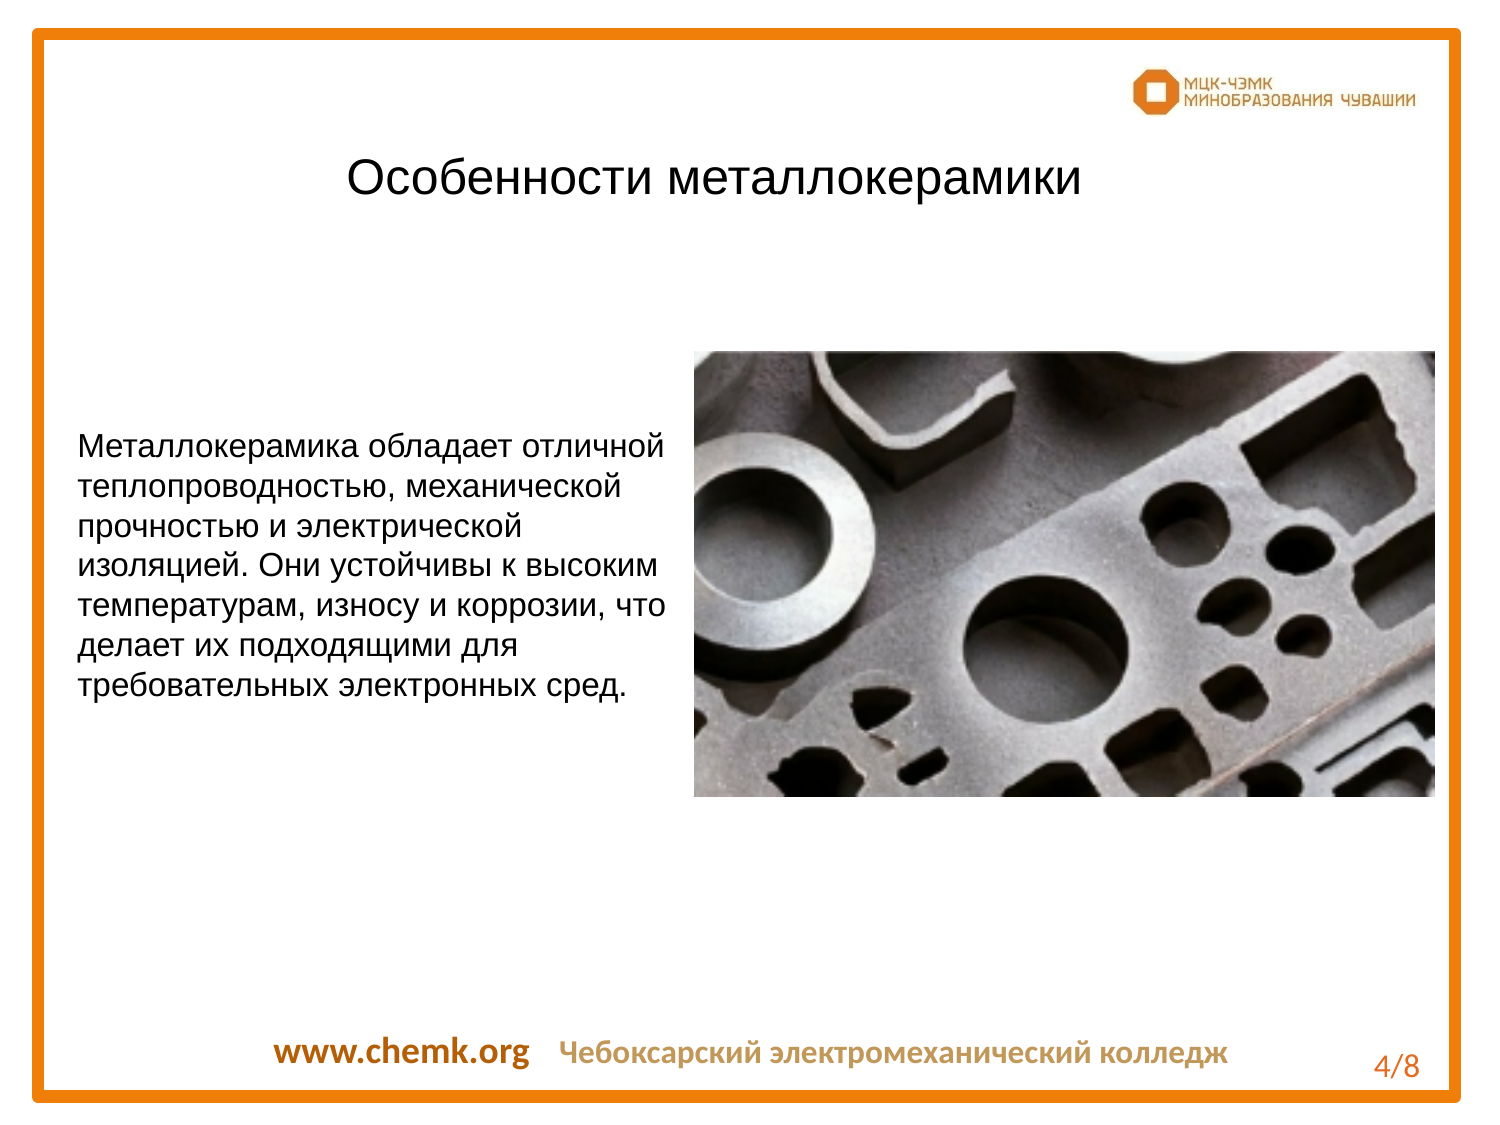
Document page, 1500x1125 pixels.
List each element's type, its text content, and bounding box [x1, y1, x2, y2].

text_box Особенности металлокерамики [331, 137, 1399, 212]
slide_number 4/8 [1328, 1031, 1435, 1097]
text_box www.chemk.org Чебоксарский электромеханический колледж [247, 1018, 1253, 1079]
picture [1127, 66, 1420, 117]
text_box [37, 33, 1456, 1098]
picture [694, 351, 1435, 797]
text_box Металлокерамика обладает отличной теплопроводностью, механической прочностью и электрической изоляцией. Они устойчивы к высоким температурам, износу и коррозии, что делает их подходящими для требовательных электронных сред. [62, 416, 690, 711]
